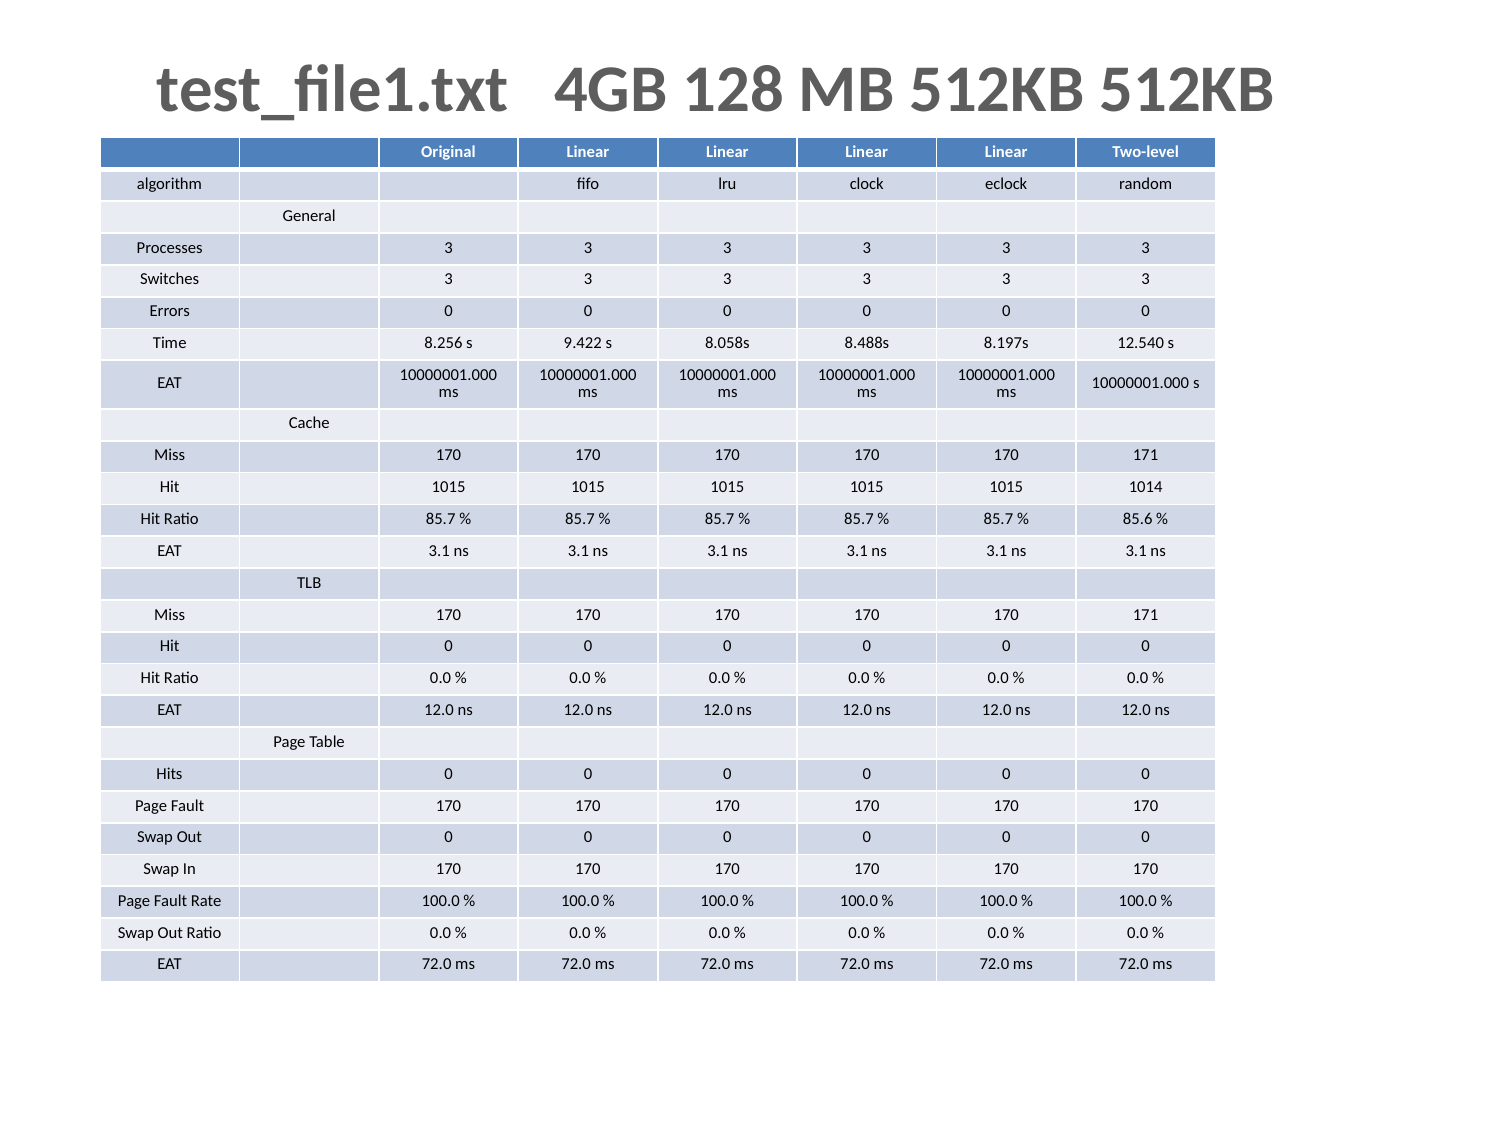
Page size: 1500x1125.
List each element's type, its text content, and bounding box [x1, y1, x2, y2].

table_cell 100.0 % [380, 887, 517, 917]
table_cell lru [659, 172, 796, 200]
table_cell 170 [659, 855, 796, 885]
table_cell 0 [1077, 760, 1215, 790]
table_cell [240, 172, 378, 200]
table_cell [380, 172, 517, 200]
table_cell 1015 [798, 473, 936, 504]
table_cell 0 [1077, 298, 1215, 328]
table_cell 0 [798, 760, 936, 790]
table_cell [101, 569, 239, 599]
table_cell 0.0 % [798, 919, 936, 949]
table_cell [519, 202, 657, 232]
table_cell [380, 202, 517, 232]
table_cell [240, 887, 378, 917]
table_cell 3 [519, 234, 657, 264]
table_cell [240, 792, 378, 822]
table_cell 8.488s [798, 329, 936, 359]
table_cell 12.0 ns [519, 696, 657, 726]
table_cell 0.0 % [519, 919, 657, 949]
table_cell [937, 728, 1075, 758]
table_cell 0.0 % [1077, 664, 1215, 694]
table_cell 3 [380, 266, 517, 296]
table_cell [101, 728, 239, 758]
table_cell 3.1 ns [380, 537, 517, 567]
table_cell 170 [380, 855, 517, 885]
table_cell 100.0 % [1077, 887, 1215, 917]
table_cell [101, 202, 239, 232]
table_cell Hits [101, 760, 239, 790]
table_cell 170 [937, 855, 1075, 885]
table_cell clock [798, 172, 936, 200]
table_cell [659, 202, 796, 232]
table_cell Cache [240, 410, 378, 440]
table_cell 170 [380, 792, 517, 822]
table_cell 72.0 ms [798, 951, 936, 981]
table_cell [240, 361, 378, 408]
table_cell [240, 696, 378, 726]
table_cell 3.1 ns [519, 537, 657, 567]
table_cell eclock [937, 172, 1075, 200]
table_cell [240, 664, 378, 694]
table_header Original [380, 138, 517, 167]
table_cell Processes [101, 234, 239, 264]
table_cell Hit Ratio [101, 664, 239, 694]
table_cell 171 [1077, 601, 1215, 631]
table_cell 0.0 % [937, 664, 1075, 694]
table_cell 12.0 ns [380, 696, 517, 726]
table_cell TLB [240, 569, 378, 599]
table_cell 10000001.000 ms [798, 361, 936, 408]
table_cell [380, 569, 517, 599]
table_cell EAT [101, 696, 239, 726]
table_cell 170 [519, 442, 657, 472]
table_cell [240, 919, 378, 949]
table_cell 3 [519, 266, 657, 296]
table_cell Miss [101, 442, 239, 472]
table_cell 85.7 % [519, 505, 657, 535]
table_cell [519, 410, 657, 440]
table_cell 0.0 % [519, 664, 657, 694]
table_cell [240, 234, 378, 264]
table_cell Miss [101, 601, 239, 631]
table_cell 3.1 ns [659, 537, 796, 567]
table_cell [240, 601, 378, 631]
table_cell 10000001.000 ms [519, 361, 657, 408]
table_cell 72.0 ms [659, 951, 796, 981]
table_cell 170 [659, 792, 796, 822]
table_cell 170 [798, 855, 936, 885]
table_cell [1077, 202, 1215, 232]
table_cell 170 [798, 792, 936, 822]
table_cell [659, 410, 796, 440]
table_cell 170 [1077, 855, 1215, 885]
table_cell [240, 442, 378, 472]
table_cell 0 [937, 824, 1075, 854]
table_cell 0 [937, 633, 1075, 663]
table_cell [240, 505, 378, 535]
table_cell 12.0 ns [937, 696, 1075, 726]
table_cell [937, 410, 1075, 440]
table_cell Page Table [240, 728, 378, 758]
table_cell 3 [798, 266, 936, 296]
table_cell 12.540 s [1077, 329, 1215, 359]
table_cell 170 [519, 601, 657, 631]
table_cell 170 [519, 792, 657, 822]
table_cell fifo [519, 172, 657, 200]
table_cell 1015 [519, 473, 657, 504]
table_cell 0 [519, 760, 657, 790]
table_header [240, 138, 378, 167]
table_cell 0 [659, 824, 796, 854]
table_cell 1014 [1077, 473, 1215, 504]
table_cell [519, 728, 657, 758]
table_cell 170 [798, 601, 936, 631]
table_header Linear [798, 138, 936, 167]
table_cell [798, 569, 936, 599]
table_cell Swap Out [101, 824, 239, 854]
table_cell 3.1 ns [798, 537, 936, 567]
table_cell 10000001.000 ms [380, 361, 517, 408]
table_cell 3 [659, 266, 796, 296]
table_cell 0 [380, 760, 517, 790]
table_cell 100.0 % [519, 887, 657, 917]
table_cell 170 [937, 442, 1075, 472]
table_cell 0 [659, 760, 796, 790]
table_cell 8.058s [659, 329, 796, 359]
table_cell 0 [798, 824, 936, 854]
table_cell 0 [937, 298, 1075, 328]
table_cell 3 [798, 234, 936, 264]
table_cell 3 [937, 266, 1075, 296]
table_cell [240, 298, 378, 328]
table_cell 3 [659, 234, 796, 264]
table_header Linear [519, 138, 657, 167]
table_cell [798, 202, 936, 232]
table_cell 0 [937, 760, 1075, 790]
table_cell 1015 [659, 473, 796, 504]
table_cell [240, 633, 378, 663]
table_cell [1077, 728, 1215, 758]
table_cell [659, 569, 796, 599]
table_cell 171 [1077, 442, 1215, 472]
table_cell 9.422 s [519, 329, 657, 359]
table_cell [240, 824, 378, 854]
table_header Linear [937, 138, 1075, 167]
table_cell 3 [1077, 234, 1215, 264]
table_header [101, 138, 239, 167]
table_cell 170 [380, 442, 517, 472]
table_cell 0.0 % [659, 664, 796, 694]
table_cell 10000001.000 ms [659, 361, 796, 408]
table_cell 100.0 % [798, 887, 936, 917]
table_cell Switches [101, 266, 239, 296]
table_cell Hit [101, 473, 239, 504]
table_cell 170 [659, 601, 796, 631]
table_cell 0 [380, 298, 517, 328]
table_cell 100.0 % [937, 887, 1075, 917]
table_cell [240, 760, 378, 790]
table_cell 0 [519, 298, 657, 328]
table_cell 170 [519, 855, 657, 885]
table_cell [240, 473, 378, 504]
table_cell [937, 569, 1075, 599]
table_cell 0 [519, 824, 657, 854]
table_cell 85.6 % [1077, 505, 1215, 535]
table_cell [519, 569, 657, 599]
table_cell 3 [1077, 266, 1215, 296]
table_cell General [240, 202, 378, 232]
table_cell Page Fault [101, 792, 239, 822]
table_cell 85.7 % [659, 505, 796, 535]
table_cell Errors [101, 298, 239, 328]
table_cell [240, 537, 378, 567]
table_cell 85.7 % [380, 505, 517, 535]
table_header Linear [659, 138, 796, 167]
table_cell 0 [659, 298, 796, 328]
table_cell 3.1 ns [937, 537, 1075, 567]
table_cell 85.7 % [937, 505, 1075, 535]
text_box test_file1.txt 4GB 128 MB 512KB 512KB [62, 37, 1400, 133]
table_cell 170 [937, 792, 1075, 822]
table_cell Page Fault Rate [101, 887, 239, 917]
table_cell [380, 728, 517, 758]
table_cell Time [101, 329, 239, 359]
table_cell 72.0 ms [519, 951, 657, 981]
table_cell [101, 410, 239, 440]
table_cell 100.0 % [659, 887, 796, 917]
table_cell 72.0 ms [1077, 951, 1215, 981]
table_cell 0 [1077, 824, 1215, 854]
table_cell random [1077, 172, 1215, 200]
table_cell 72.0 ms [937, 951, 1075, 981]
table_cell EAT [101, 361, 239, 408]
table_cell 0.0 % [659, 919, 796, 949]
table_cell 3 [937, 234, 1075, 264]
table_cell 0.0 % [380, 664, 517, 694]
table_cell [380, 410, 517, 440]
table_cell 0 [519, 633, 657, 663]
table_cell 0.0 % [937, 919, 1075, 949]
table_cell Hit [101, 633, 239, 663]
table_cell 3.1 ns [1077, 537, 1215, 567]
table_cell [798, 728, 936, 758]
table_cell 0 [380, 633, 517, 663]
table_cell Swap In [101, 855, 239, 885]
table_cell 0.0 % [798, 664, 936, 694]
table_cell 10000001.000 s [1077, 361, 1215, 408]
table_cell [1077, 569, 1215, 599]
table_cell EAT [101, 951, 239, 981]
table_cell 8.197s [937, 329, 1075, 359]
table_cell 0.0 % [380, 919, 517, 949]
table_cell 12.0 ns [659, 696, 796, 726]
table_cell 0 [380, 824, 517, 854]
table_cell 170 [798, 442, 936, 472]
table_cell 12.0 ns [1077, 696, 1215, 726]
table_cell [937, 202, 1075, 232]
table_cell Swap Out Ratio [101, 919, 239, 949]
table_header Two-level [1077, 138, 1215, 167]
table_cell 8.256 s [380, 329, 517, 359]
table_cell [240, 951, 378, 981]
table_cell 1015 [937, 473, 1075, 504]
table_cell Hit Ratio [101, 505, 239, 535]
table_cell 0 [798, 633, 936, 663]
table_cell 1015 [380, 473, 517, 504]
table_cell EAT [101, 537, 239, 567]
table_cell [798, 410, 936, 440]
table_cell 170 [659, 442, 796, 472]
table_cell [1077, 410, 1215, 440]
table_cell 12.0 ns [798, 696, 936, 726]
table_cell [240, 329, 378, 359]
table_cell 3 [380, 234, 517, 264]
table_cell 72.0 ms [380, 951, 517, 981]
table_cell [240, 266, 378, 296]
table_cell 0 [798, 298, 936, 328]
table_cell 10000001.000 ms [937, 361, 1075, 408]
table_cell 0.0 % [1077, 919, 1215, 949]
table_cell [659, 728, 796, 758]
table_cell algorithm [101, 172, 239, 200]
table_cell 170 [937, 601, 1075, 631]
table_cell 0 [659, 633, 796, 663]
table_cell 85.7 % [798, 505, 936, 535]
table_cell 170 [380, 601, 517, 631]
table_cell 0 [1077, 633, 1215, 663]
table_cell [240, 855, 378, 885]
table_cell 170 [1077, 792, 1215, 822]
